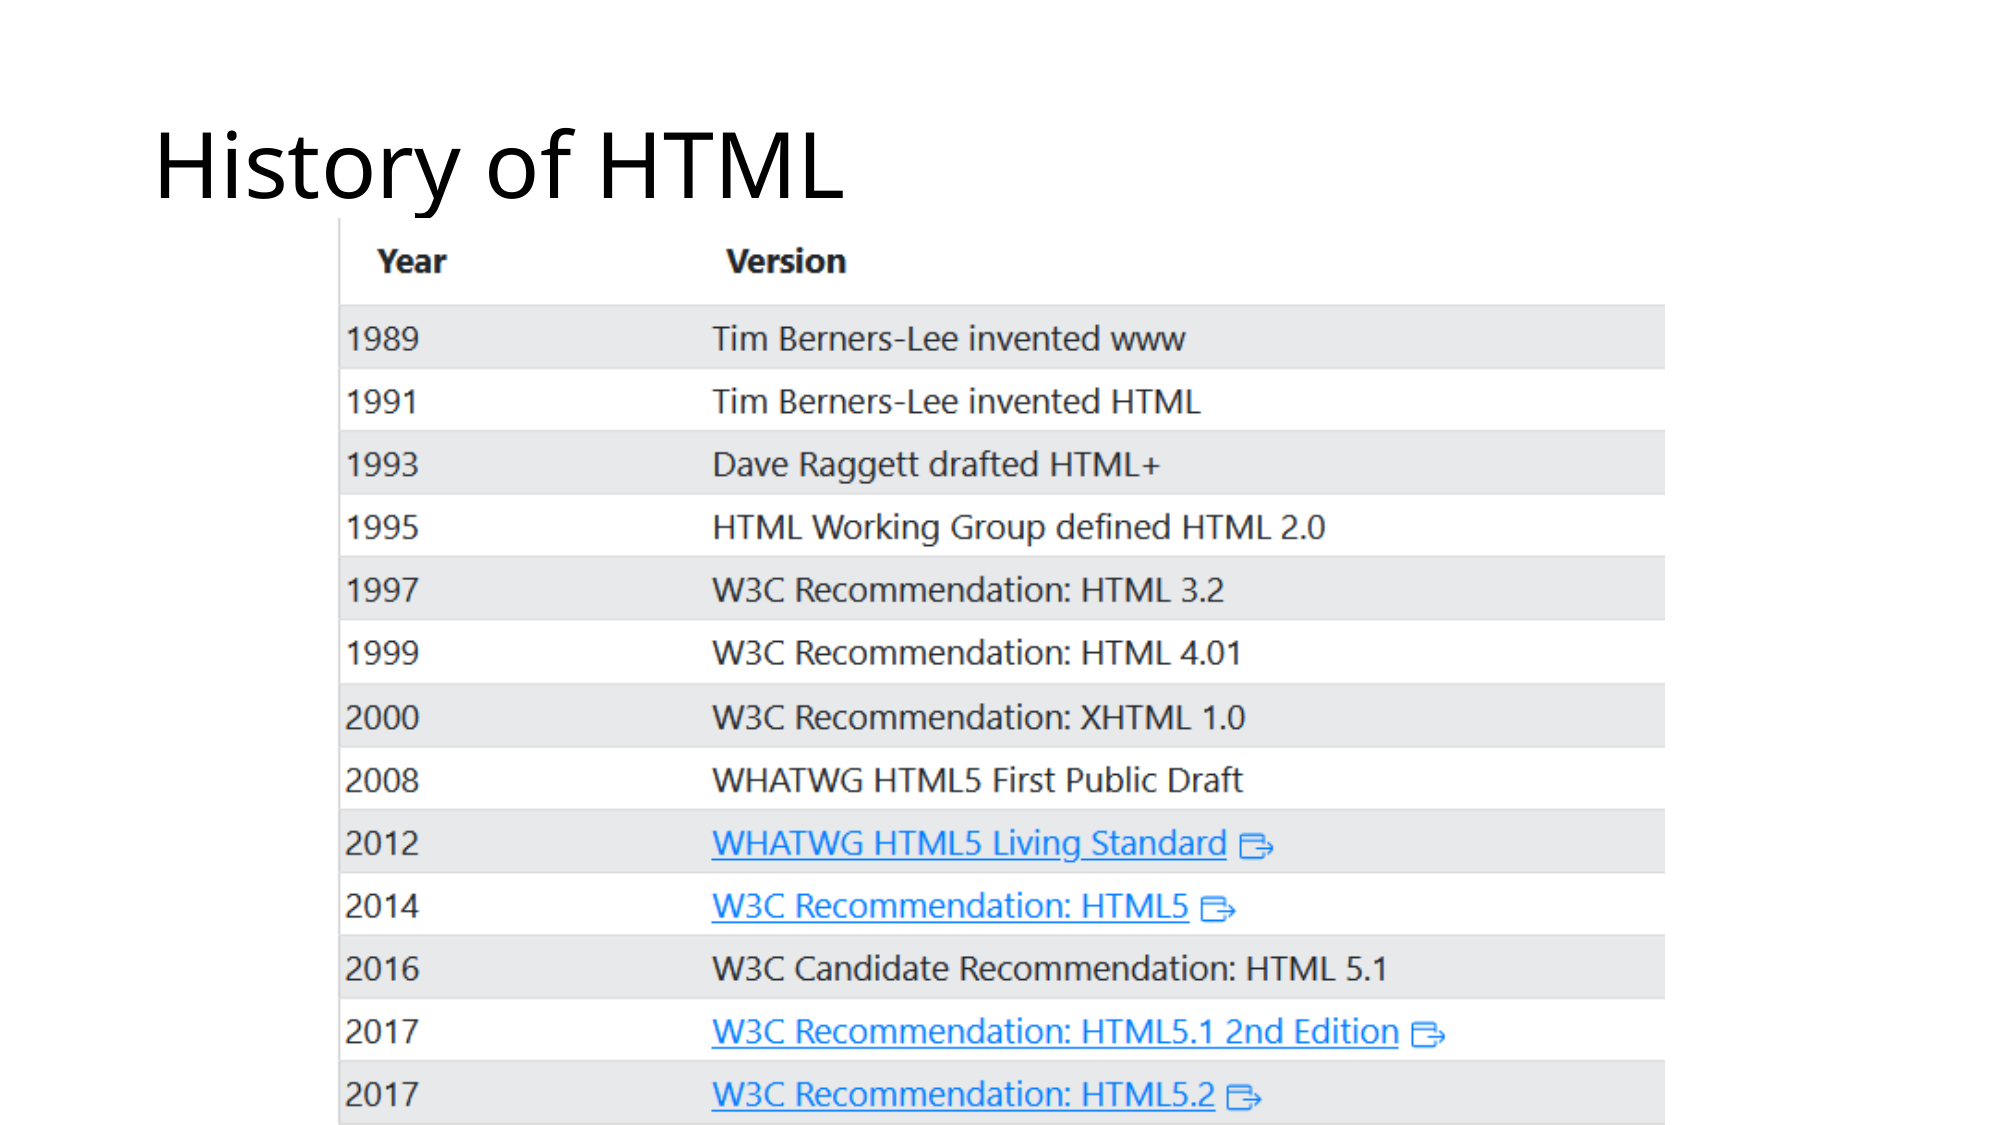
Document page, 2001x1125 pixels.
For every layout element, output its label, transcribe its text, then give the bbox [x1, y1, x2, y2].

title History of HTML [137, 59, 1863, 278]
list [335, 218, 1665, 1125]
